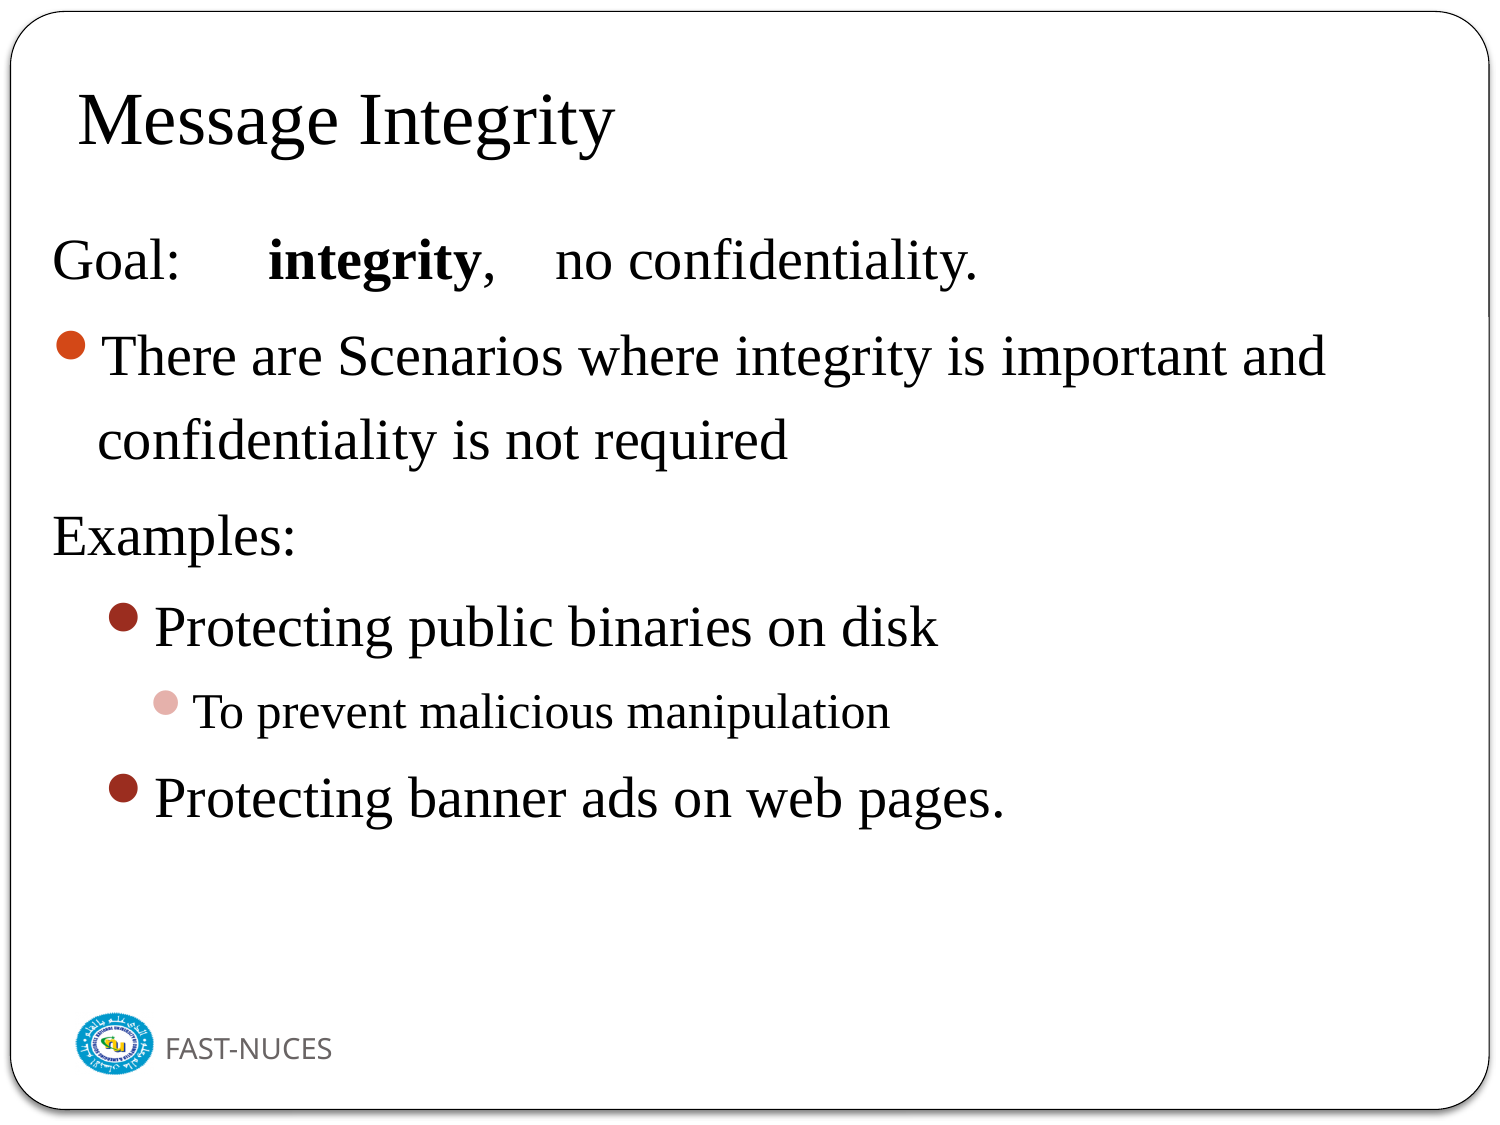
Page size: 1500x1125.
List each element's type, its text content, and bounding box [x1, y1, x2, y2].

list Goal: integrity, no confidentiality. There are Scenarios where integrity is important and confidentiality is not required Examples: Protecting public binaries on disk To prevent malicious manipulation Protecting banner ads on web pages. [37, 200, 1500, 1125]
title Message Integrity [62, 45, 1338, 175]
picture [92, 1026, 138, 1062]
footer FAST-NUCES [150, 1012, 800, 1088]
picture [74, 1012, 154, 1076]
